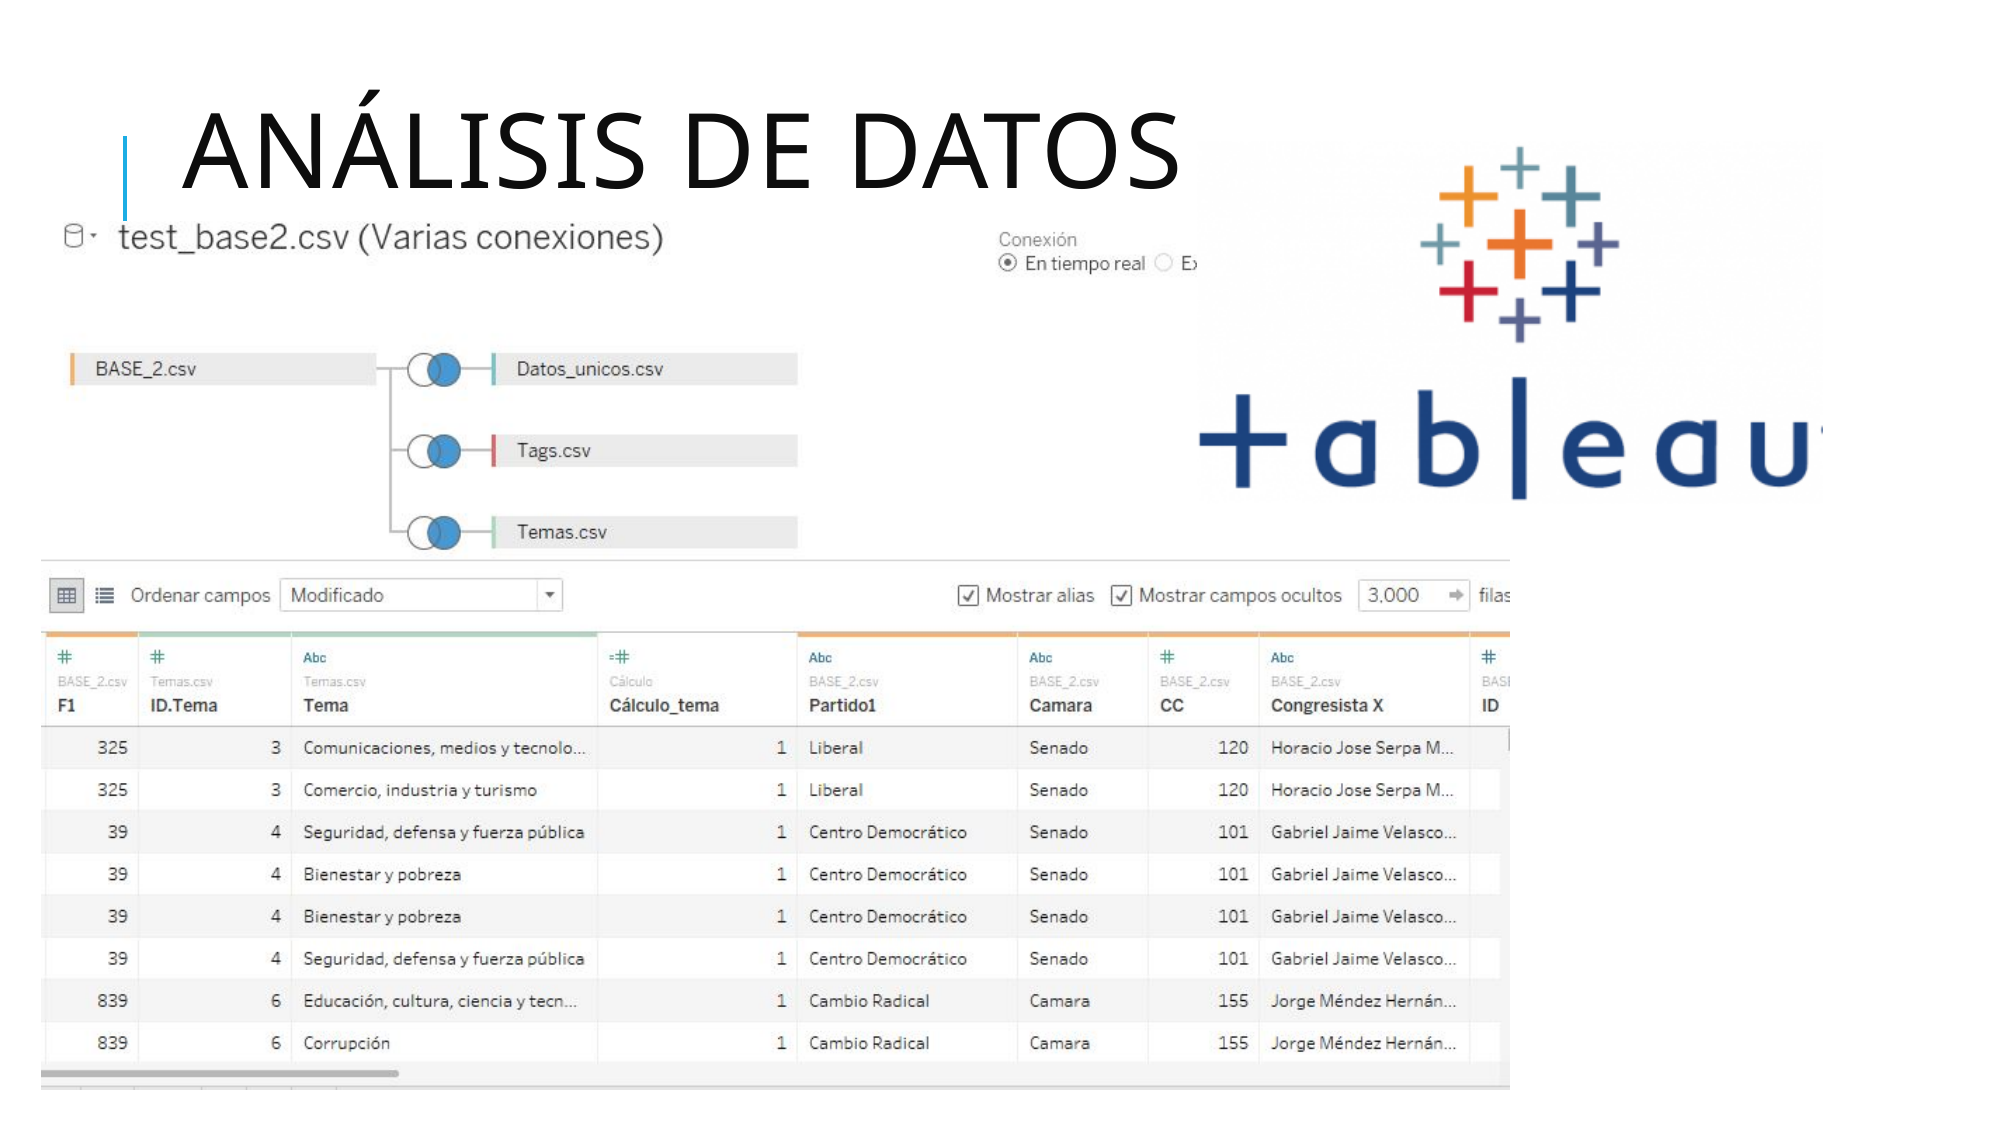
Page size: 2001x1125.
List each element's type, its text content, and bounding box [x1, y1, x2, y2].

title Análisis de Datos [168, 96, 1763, 216]
picture [1196, 140, 1823, 504]
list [40, 221, 1510, 1090]
